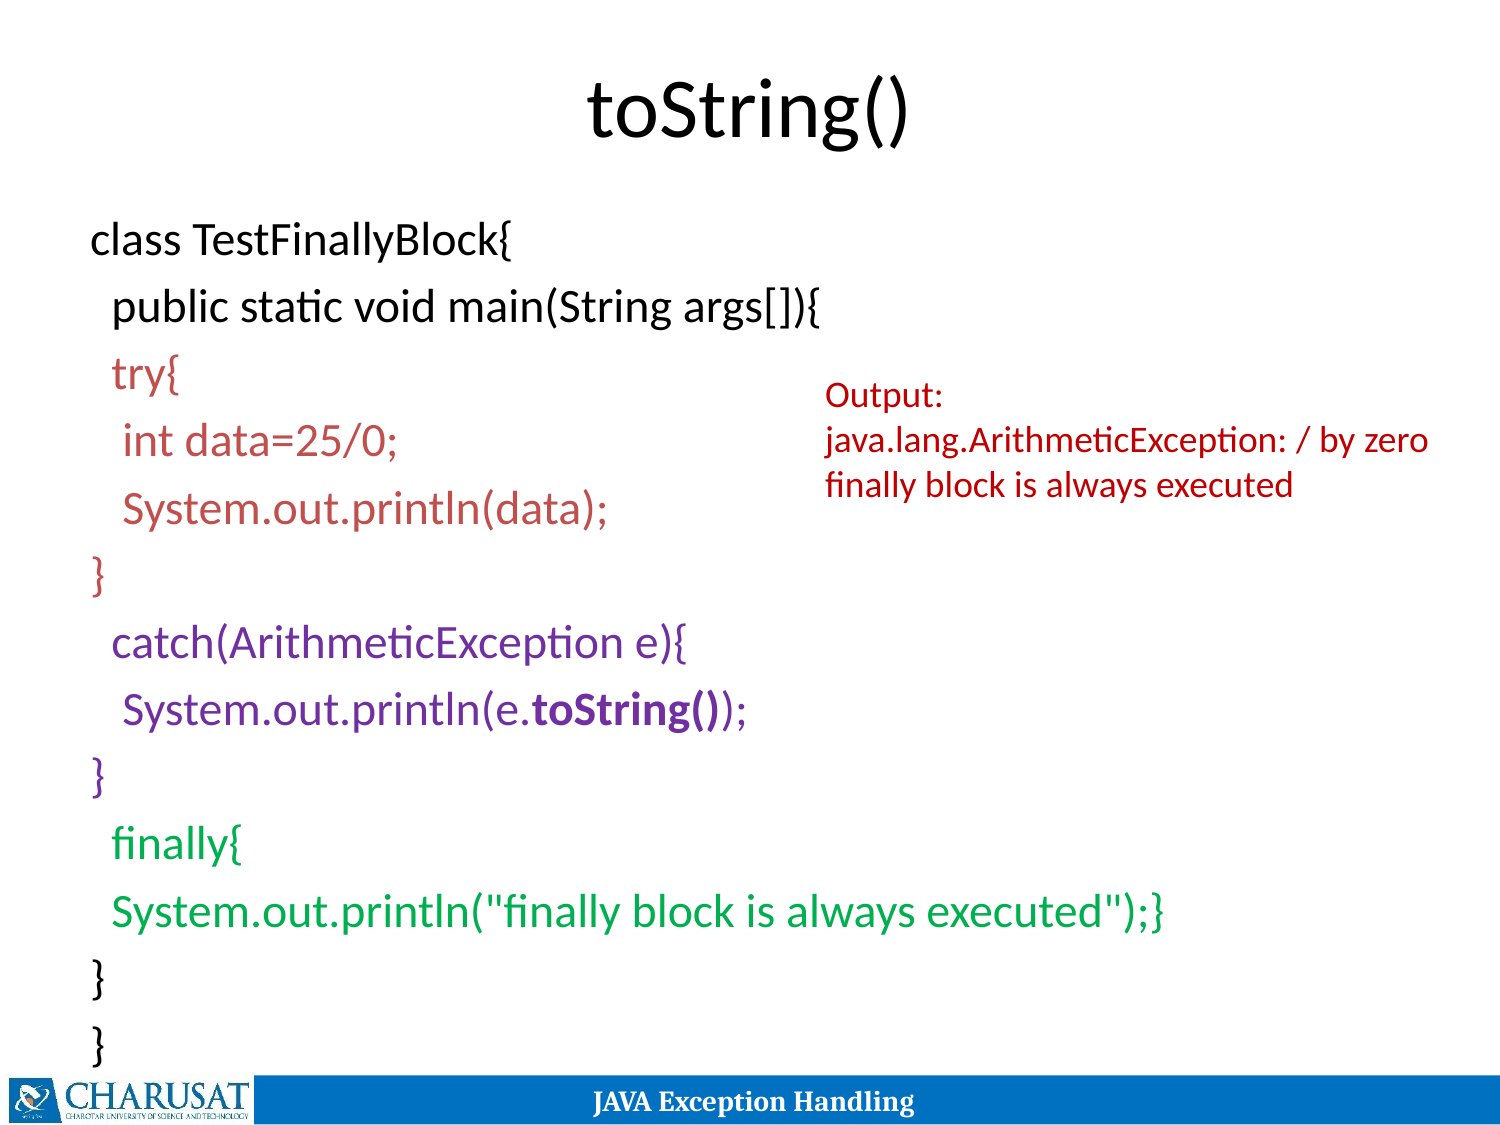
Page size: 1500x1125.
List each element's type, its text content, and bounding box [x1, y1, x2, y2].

text_box Output: java.lang.ArithmeticException: / by zero finally block is always executed [810, 362, 1500, 558]
text_box JAVA Exception Handling [257, 1075, 1500, 1125]
picture [3, 1073, 255, 1125]
list class TestFinallyBlock{ public static void main(String args[]){ try{ int data=25/0; System.out.println(data); } catch(ArithmeticException e){ System.out.println(e.toString()); } finally{ System.out.println("finally block is always executed");} } } [75, 200, 1425, 1075]
title toString() [75, 45, 1425, 163]
